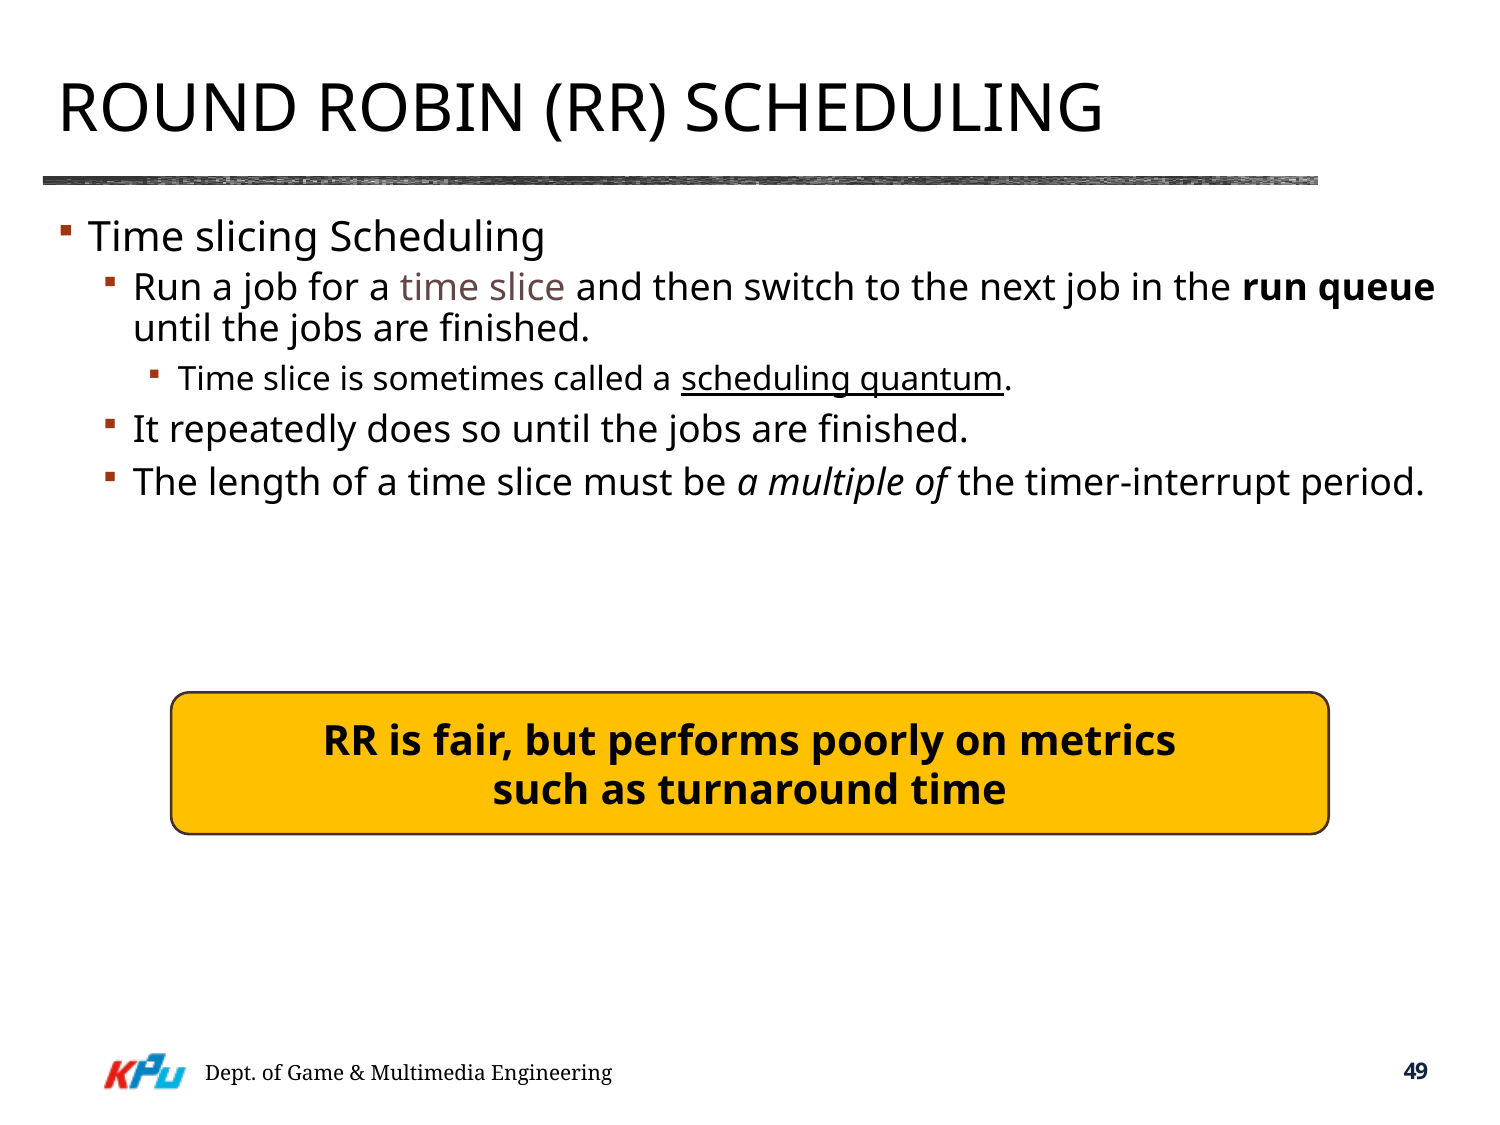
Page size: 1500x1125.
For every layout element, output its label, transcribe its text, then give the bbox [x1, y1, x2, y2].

slide_number 49 [1379, 1042, 1459, 1103]
list Time slicing Scheduling Run a job for a time slice and then switch to the next job in the run queue until the jobs are finished. Time slice is sometimes called a scheduling quantum. It repeatedly does so until the jobs are finished. The length of a time slice must be a multiple of the timer-interrupt period. [42, 207, 1458, 1013]
footer Dept. of Game & Multimedia Engineering [190, 1042, 879, 1103]
picture [92, 1030, 191, 1120]
text_box RR is fair, but performs poorly on metrics such as turnaround time [169, 690, 1331, 836]
title Round Robin (RR) Scheduling [42, 39, 1458, 182]
